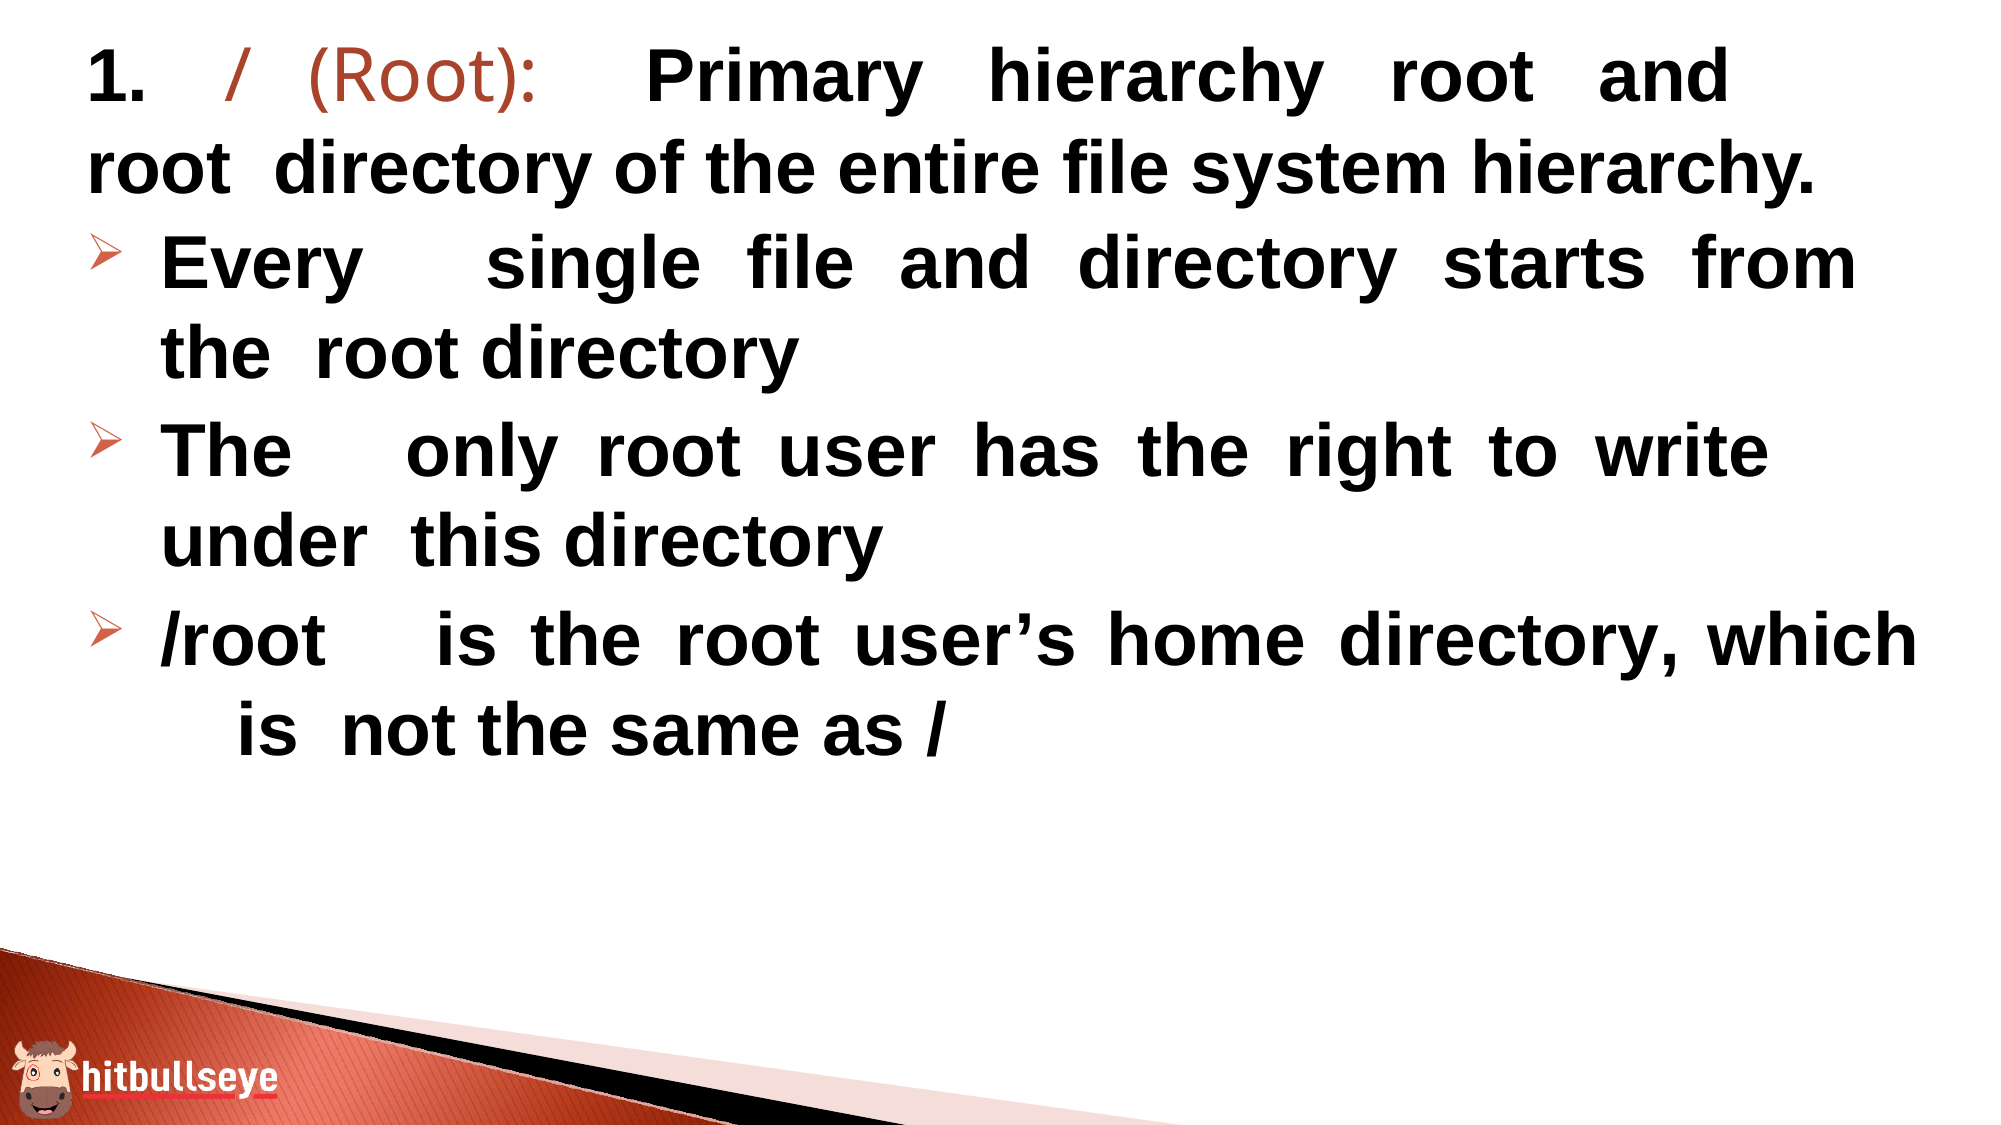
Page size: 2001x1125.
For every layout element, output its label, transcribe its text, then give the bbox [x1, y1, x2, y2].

picture [0, 948, 743, 1125]
text_box 1. / (Root): Primary hierarchy root and root directory of the entire file system hierarchy. Every single file and directory starts from the root directory The only root user has the right to write under this directory /root is the root user’s home directory, which is not the same as / [84, 20, 1942, 771]
